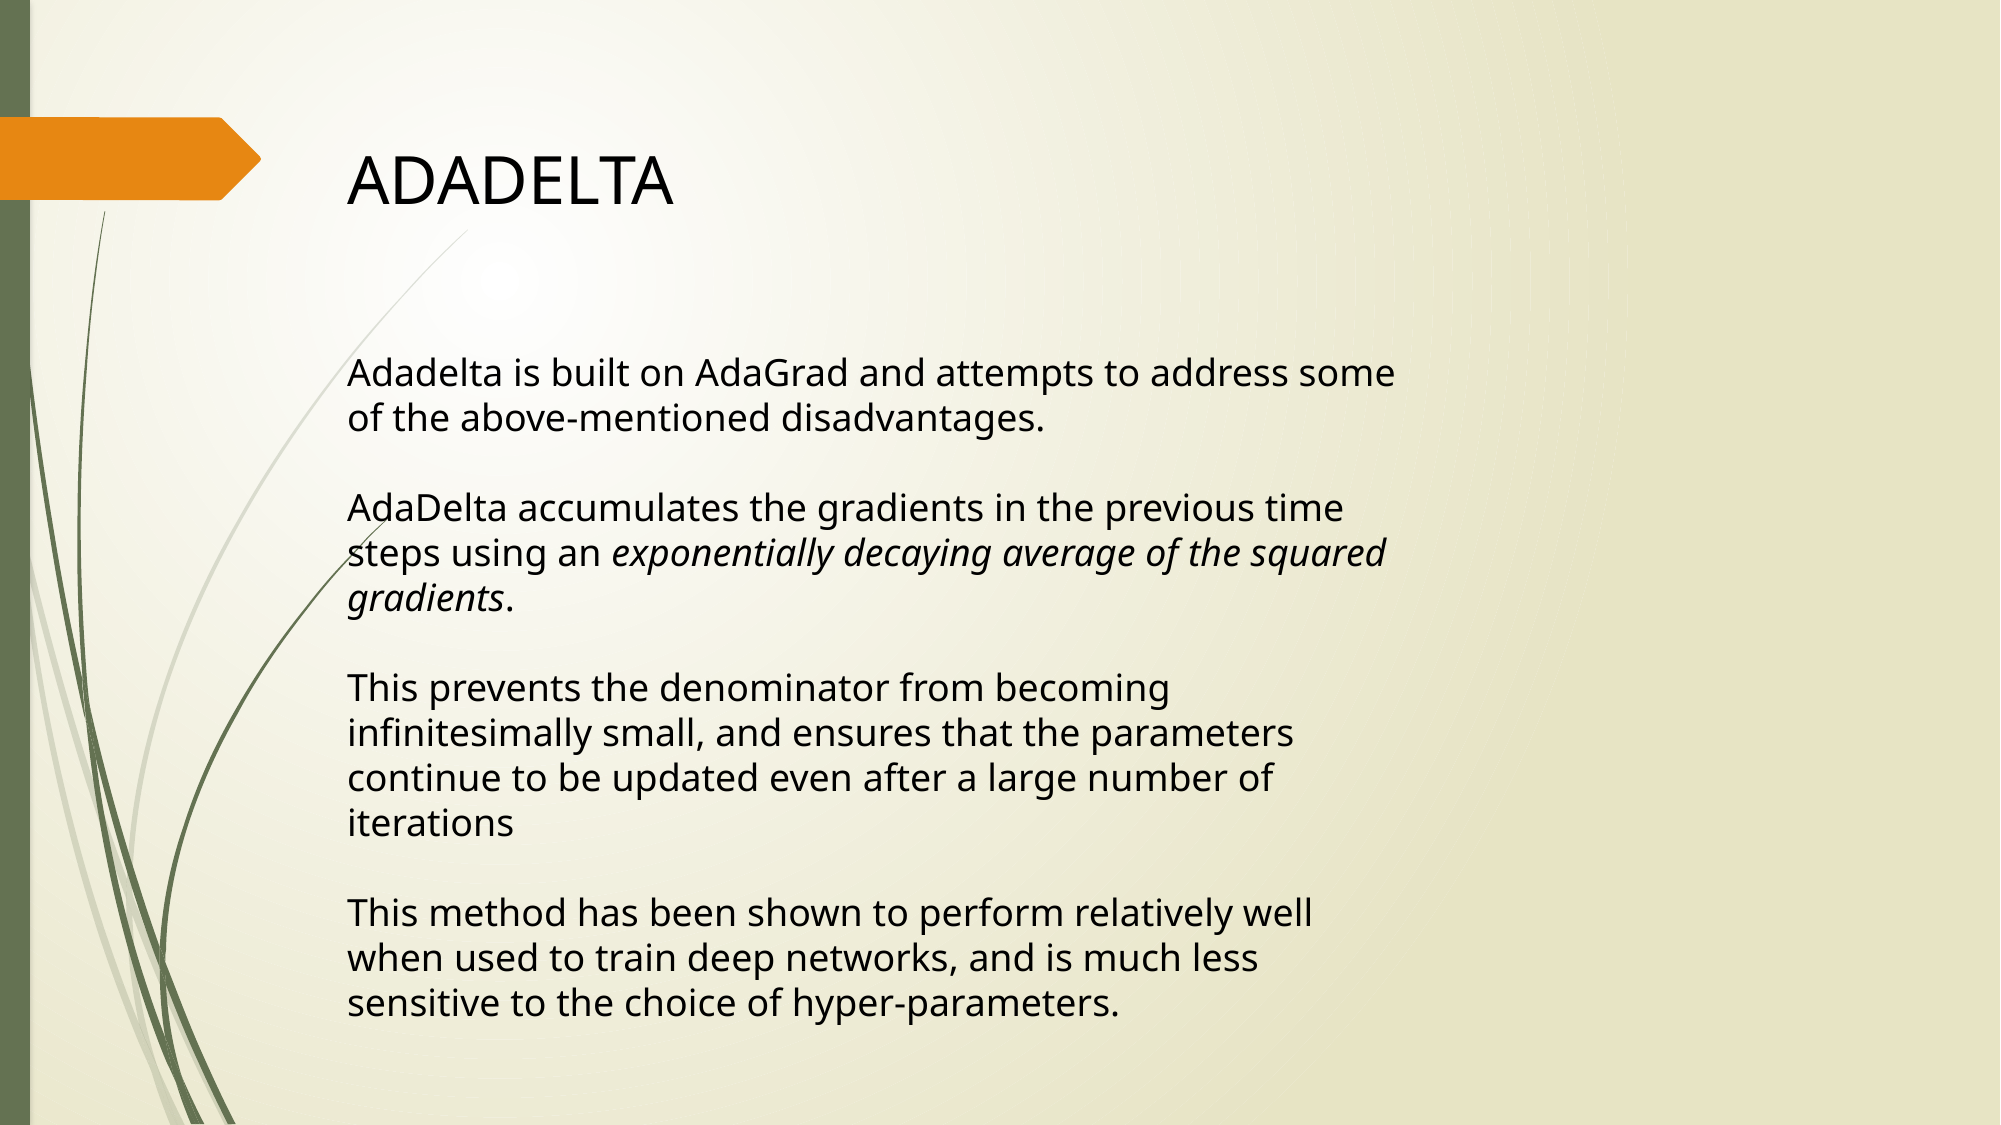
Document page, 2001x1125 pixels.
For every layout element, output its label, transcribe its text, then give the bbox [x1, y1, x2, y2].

text_box ADADELTA [332, 130, 930, 225]
text_box Adadelta is built on AdaGrad and attempts to address some of the above-mentioned disadvantages. AdaDelta accumulates the gradients in the previous time steps using an exponentially decaying average of the squared gradients. This prevents the denominator from becoming infinitesimally small, and ensures that the parameters continue to be updated even after a large number of iterations This method has been shown to perform relatively well when used to train deep networks, and is much less sensitive to the choice of hyper-parameters. [332, 341, 1432, 1032]
